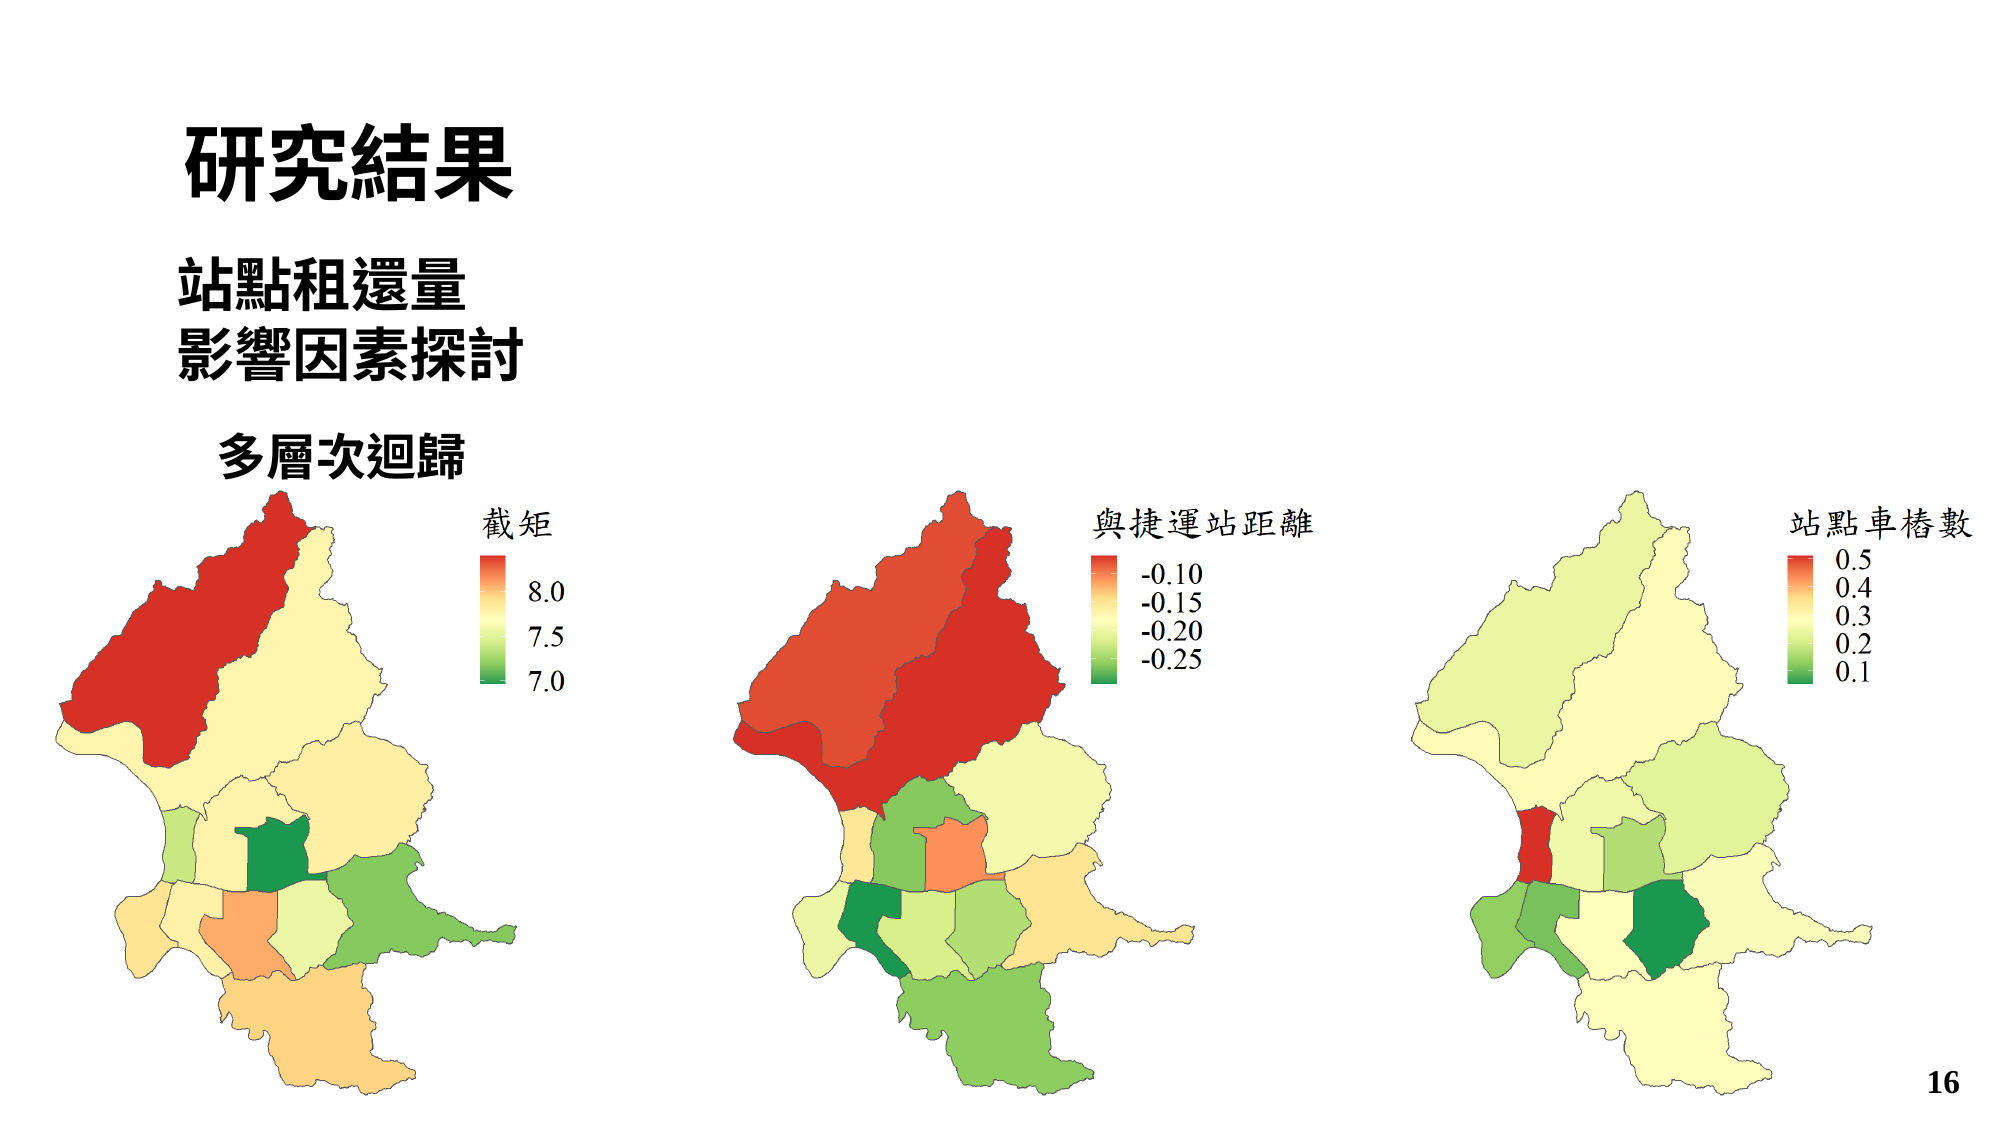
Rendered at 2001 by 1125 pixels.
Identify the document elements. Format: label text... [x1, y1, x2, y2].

picture [0, 461, 1981, 1125]
text_box 研究結果 [168, 103, 532, 219]
text_box 多層次迴歸 [161, 418, 522, 461]
text_box 站點租還量 影響因素探討 [161, 240, 559, 396]
